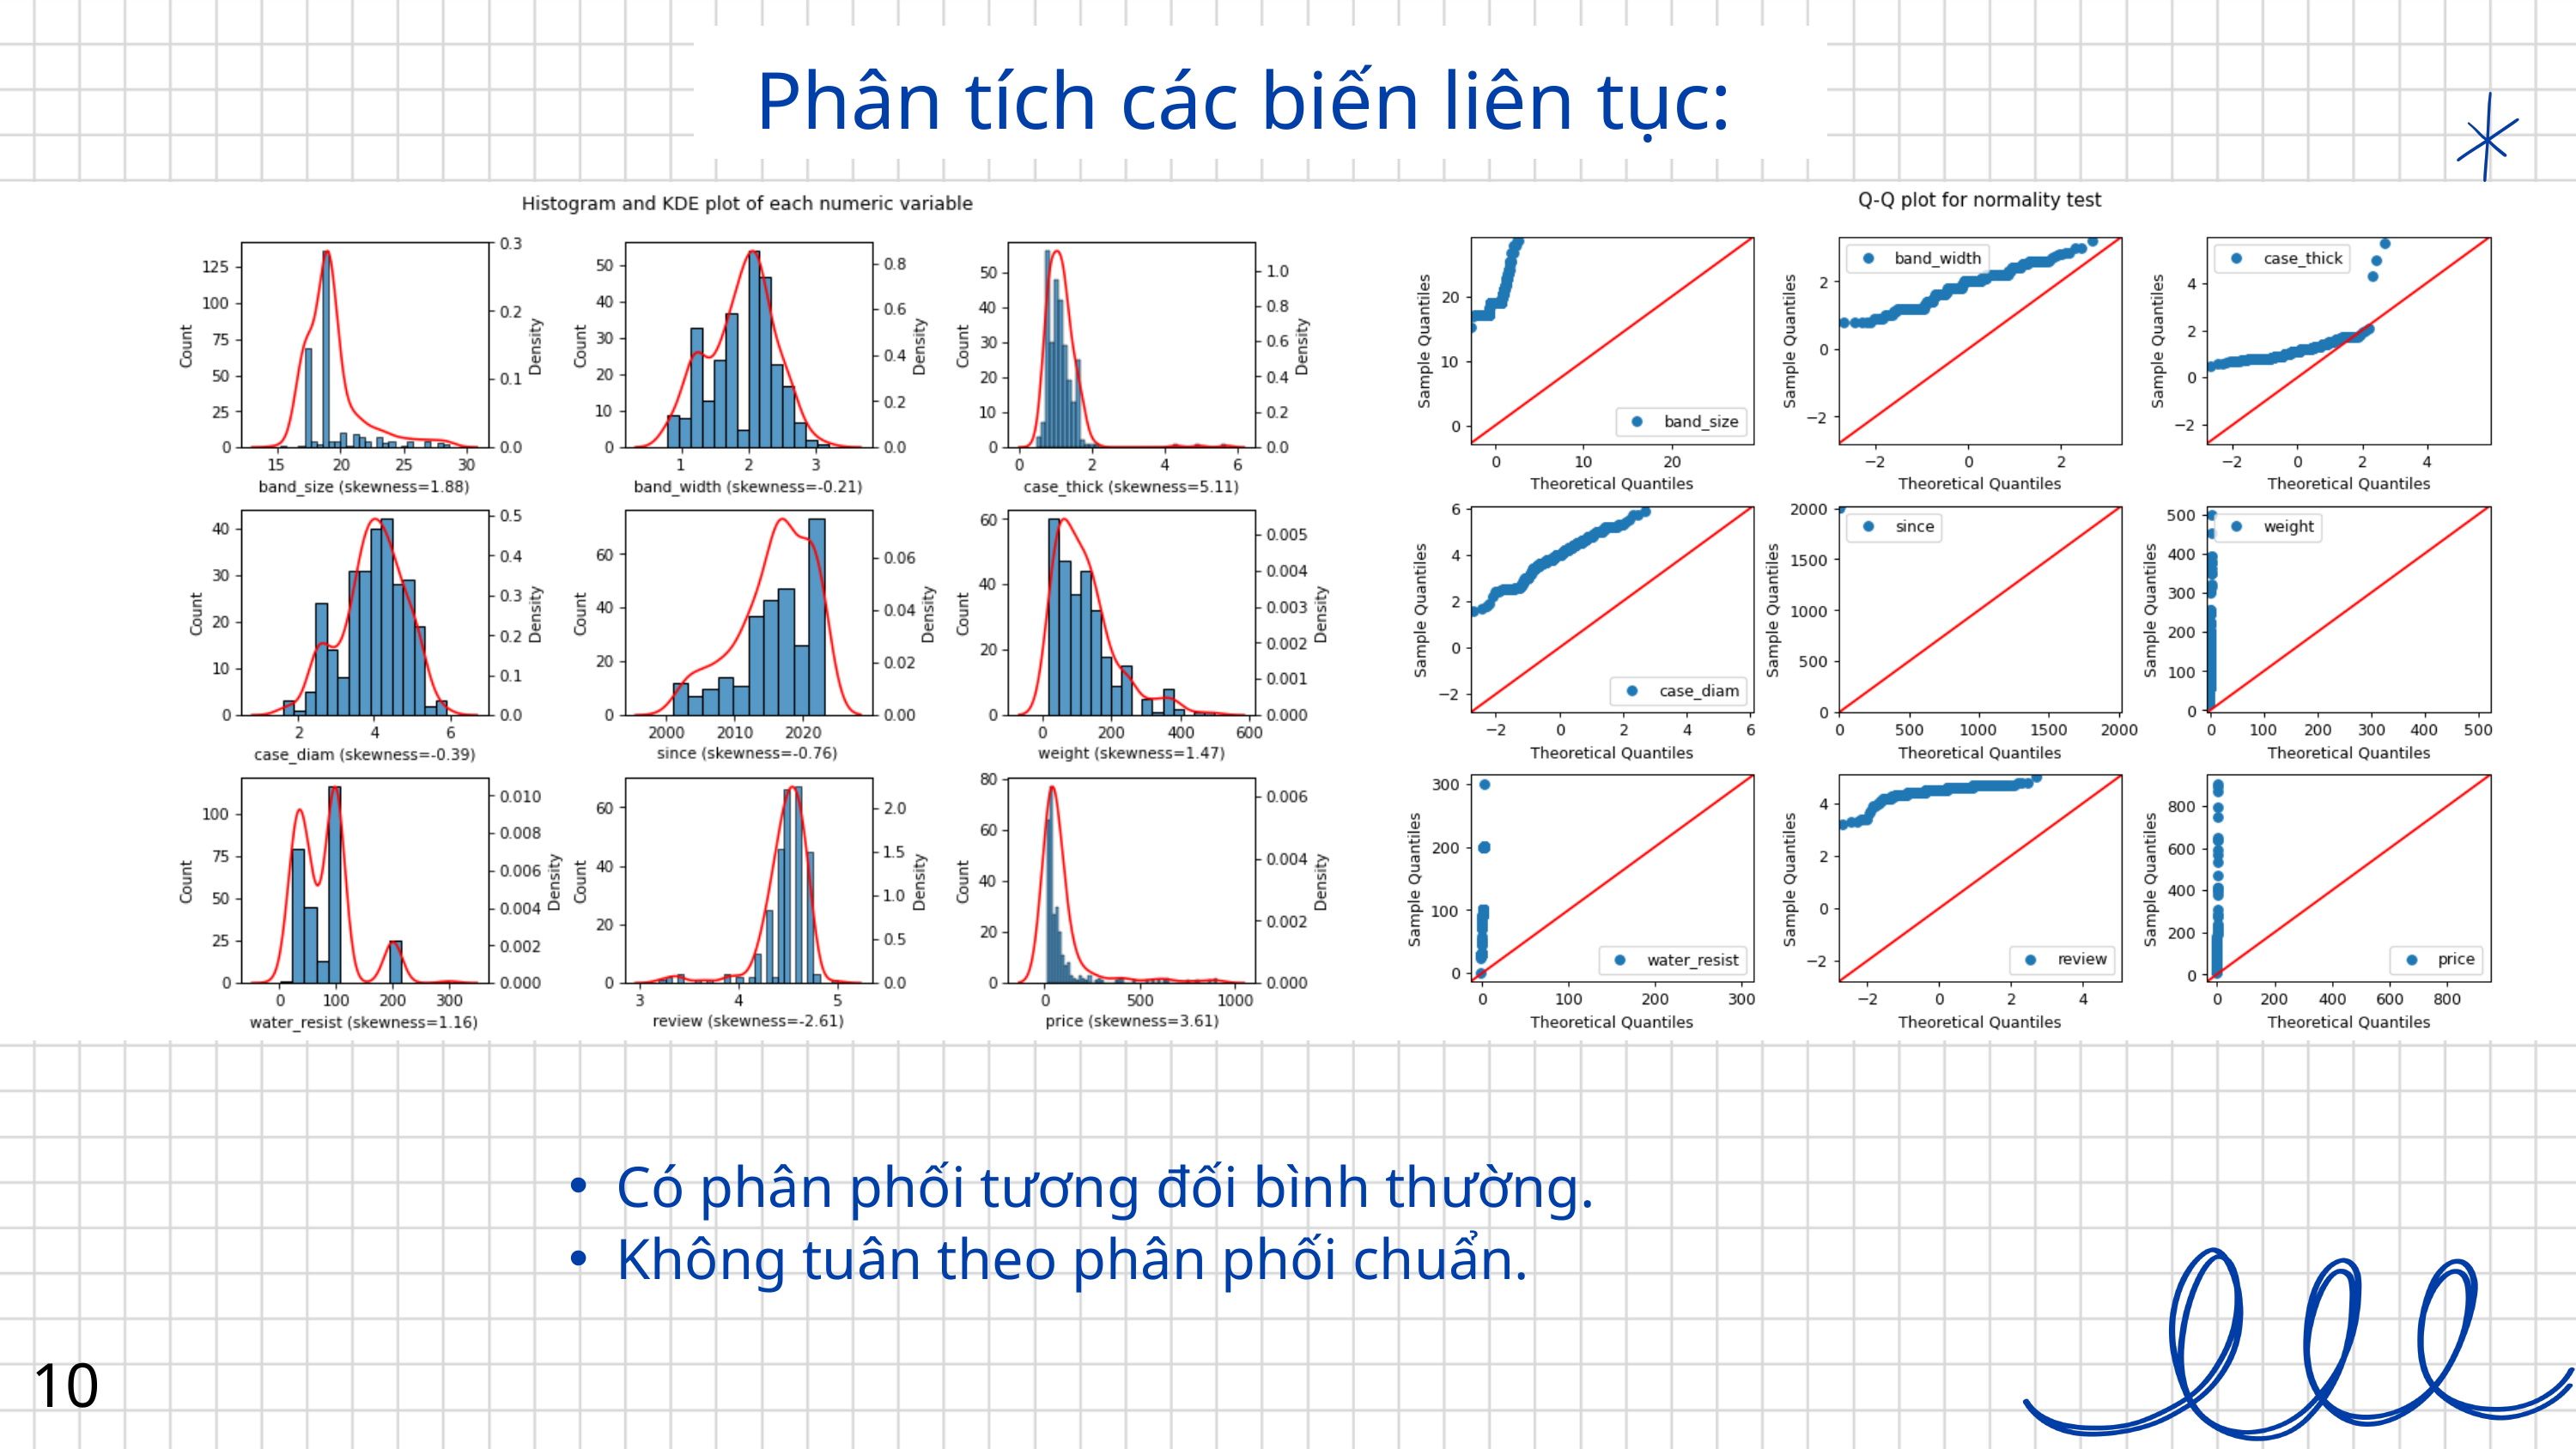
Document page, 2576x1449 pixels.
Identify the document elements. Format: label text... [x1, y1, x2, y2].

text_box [0, 181, 2576, 1041]
text_box Có phân phối tương đối bình thường. Không tuân theo phân phối chuẩn. [520, 1145, 2056, 1357]
text_box [0, 0, 2576, 179]
text_box [2022, 1246, 2576, 1442]
text_box [2457, 92, 2519, 178]
text_box 10 [28, 1334, 104, 1420]
text_box [0, 1051, 2576, 1449]
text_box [693, 26, 1827, 160]
